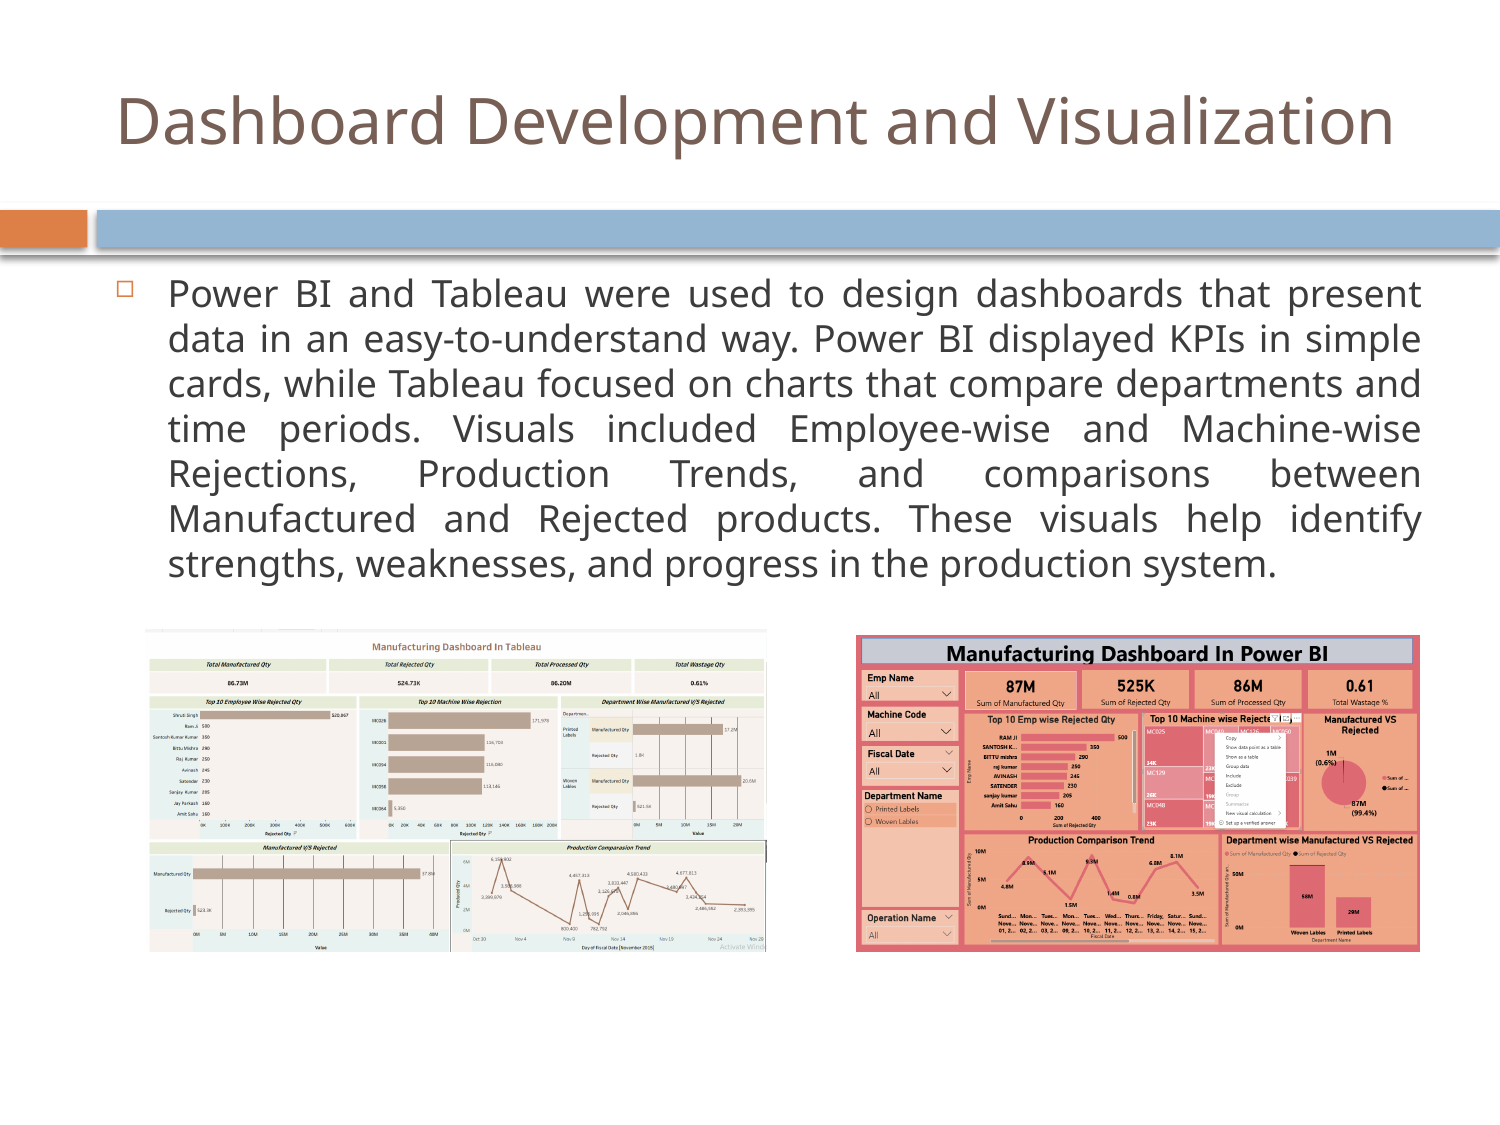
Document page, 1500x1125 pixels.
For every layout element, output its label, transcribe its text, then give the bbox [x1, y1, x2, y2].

picture [145, 629, 768, 953]
picture [855, 635, 1420, 953]
title Dashboard Development and Visualization [100, 37, 1438, 200]
list Power BI and Tableau were used to design dashboards that present data in an easy-to-understand way. Power BI displayed KPIs in simple cards, while Tableau focused on charts that compare departments and time periods. Visuals included Employee-wise and Machine-wise Rejections, Production Trends, and comparisons between Manufactured and Rejected products. These visuals help identify strengths, weaknesses, and progress in the production system. [100, 262, 1438, 1000]
